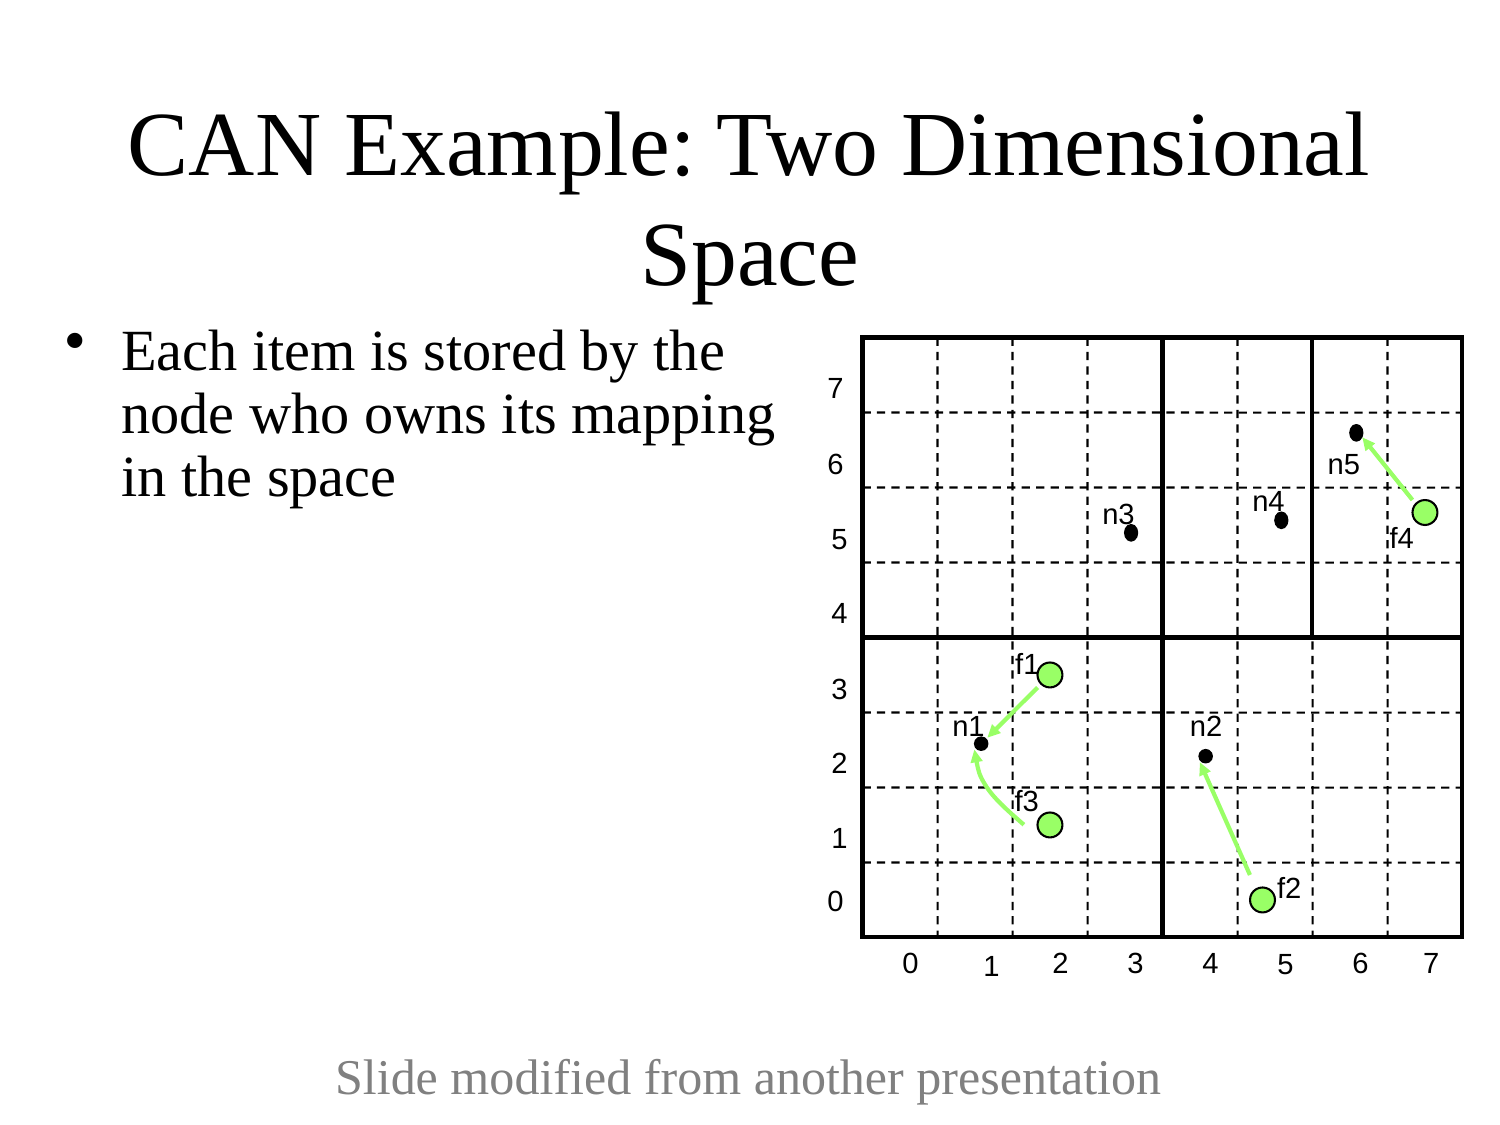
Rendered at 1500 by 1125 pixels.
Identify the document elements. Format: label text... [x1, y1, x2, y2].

text_box [987, 687, 1038, 738]
text_box 4 [816, 587, 862, 637]
text_box f2 [1262, 862, 1317, 912]
text_box [1199, 762, 1251, 876]
text_box 4 [1187, 938, 1234, 987]
text_box 2 [1037, 938, 1084, 987]
text_box n2 [1174, 699, 1238, 750]
text_box Slide modified from another presentation [320, 1037, 1177, 1113]
text_box 1 [968, 939, 1015, 989]
text_box 7 [1408, 938, 1455, 987]
text_box [1362, 437, 1413, 501]
text_box 2 [816, 737, 862, 787]
text_box [1412, 500, 1438, 525]
text_box [1313, 337, 1463, 637]
text_box [862, 337, 1162, 638]
text_box [1250, 887, 1266, 913]
text_box [1055, 663, 1063, 687]
list Each item is stored by the node who owns its mapping in the space [50, 312, 838, 513]
text_box n1 [937, 700, 1000, 750]
text_box 5 [1262, 938, 1309, 988]
text_box 3 [816, 662, 862, 713]
text_box 1 [816, 812, 862, 862]
text_box [1162, 637, 1463, 938]
text_box f4 [1374, 512, 1429, 562]
text_box 0 [812, 875, 859, 925]
text_box 0 [887, 938, 934, 987]
text_box 6 [812, 437, 859, 488]
text_box f3 [999, 775, 1054, 825]
text_box n5 [1312, 437, 1376, 488]
text_box 6 [1337, 938, 1384, 987]
text_box 5 [816, 512, 862, 563]
title CAN Example: Two Dimensional Space [112, 99, 1388, 288]
text_box [1037, 813, 1063, 838]
text_box [1350, 425, 1363, 437]
text_box 7 [812, 362, 859, 412]
text_box [970, 749, 1024, 825]
text_box [1162, 337, 1313, 638]
text_box n4 [1237, 474, 1300, 525]
text_box 3 [1112, 938, 1159, 987]
text_box [862, 638, 1162, 938]
text_box f1 [1000, 637, 1055, 688]
